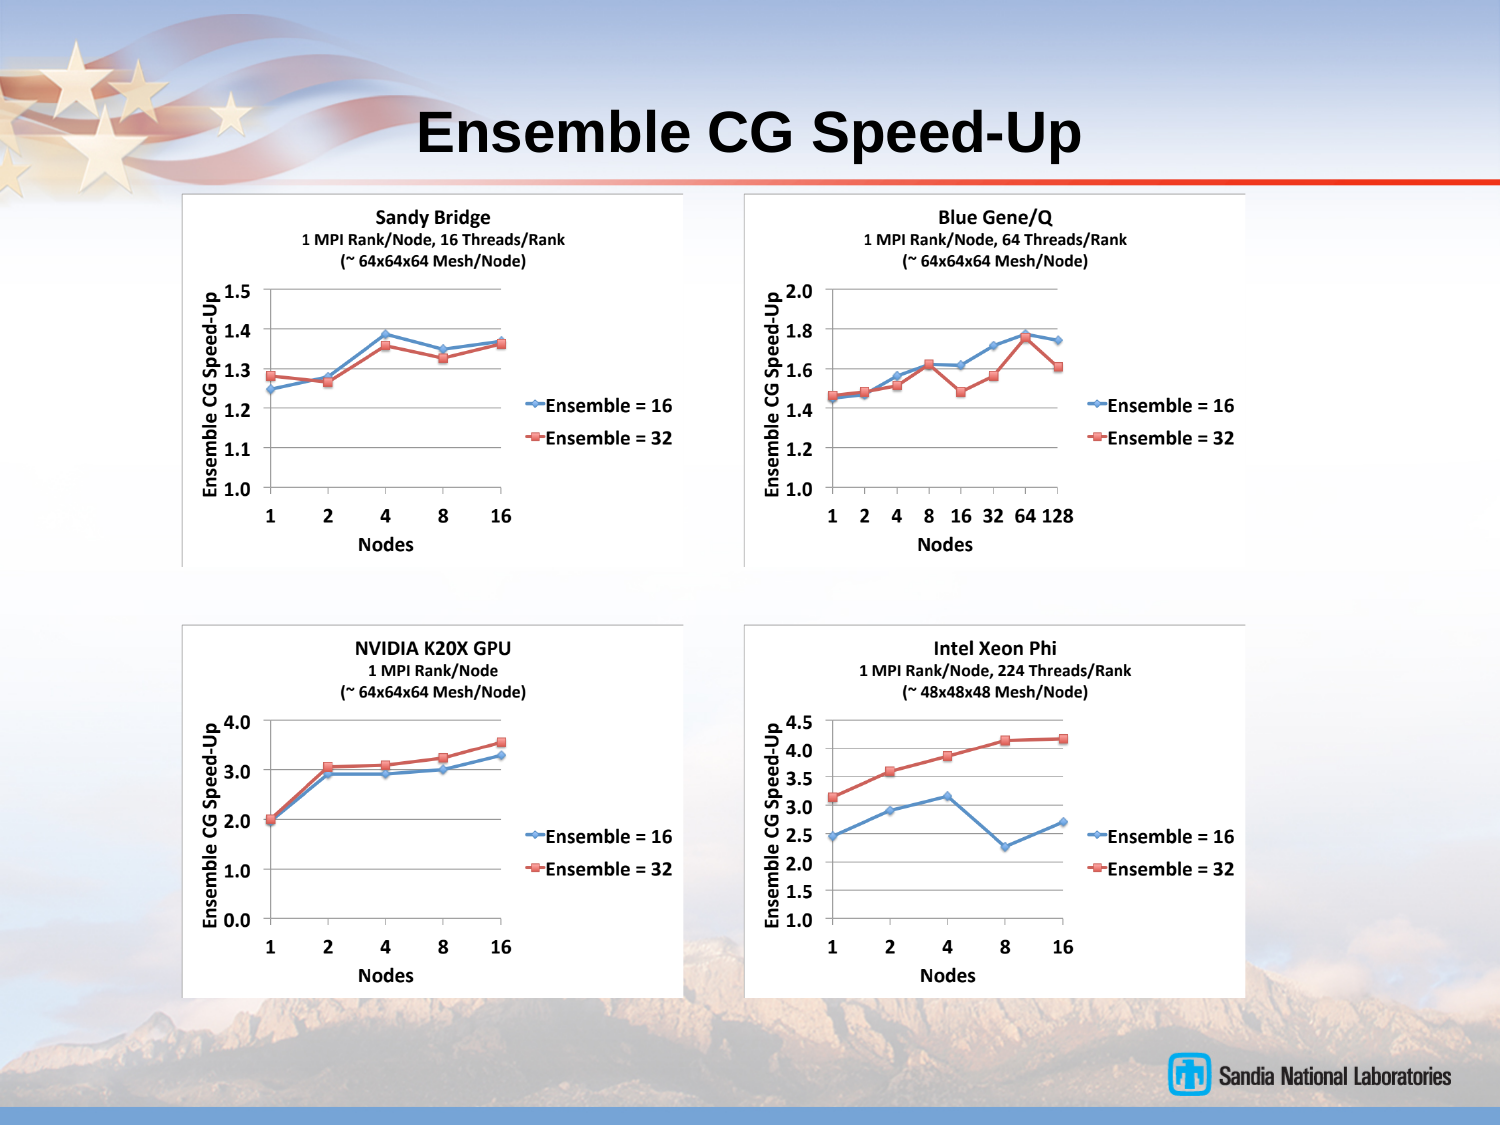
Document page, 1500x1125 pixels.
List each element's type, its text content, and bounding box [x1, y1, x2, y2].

title Ensemble CG Speed-Up [36, 45, 1463, 214]
picture [0, 0, 1500, 1125]
